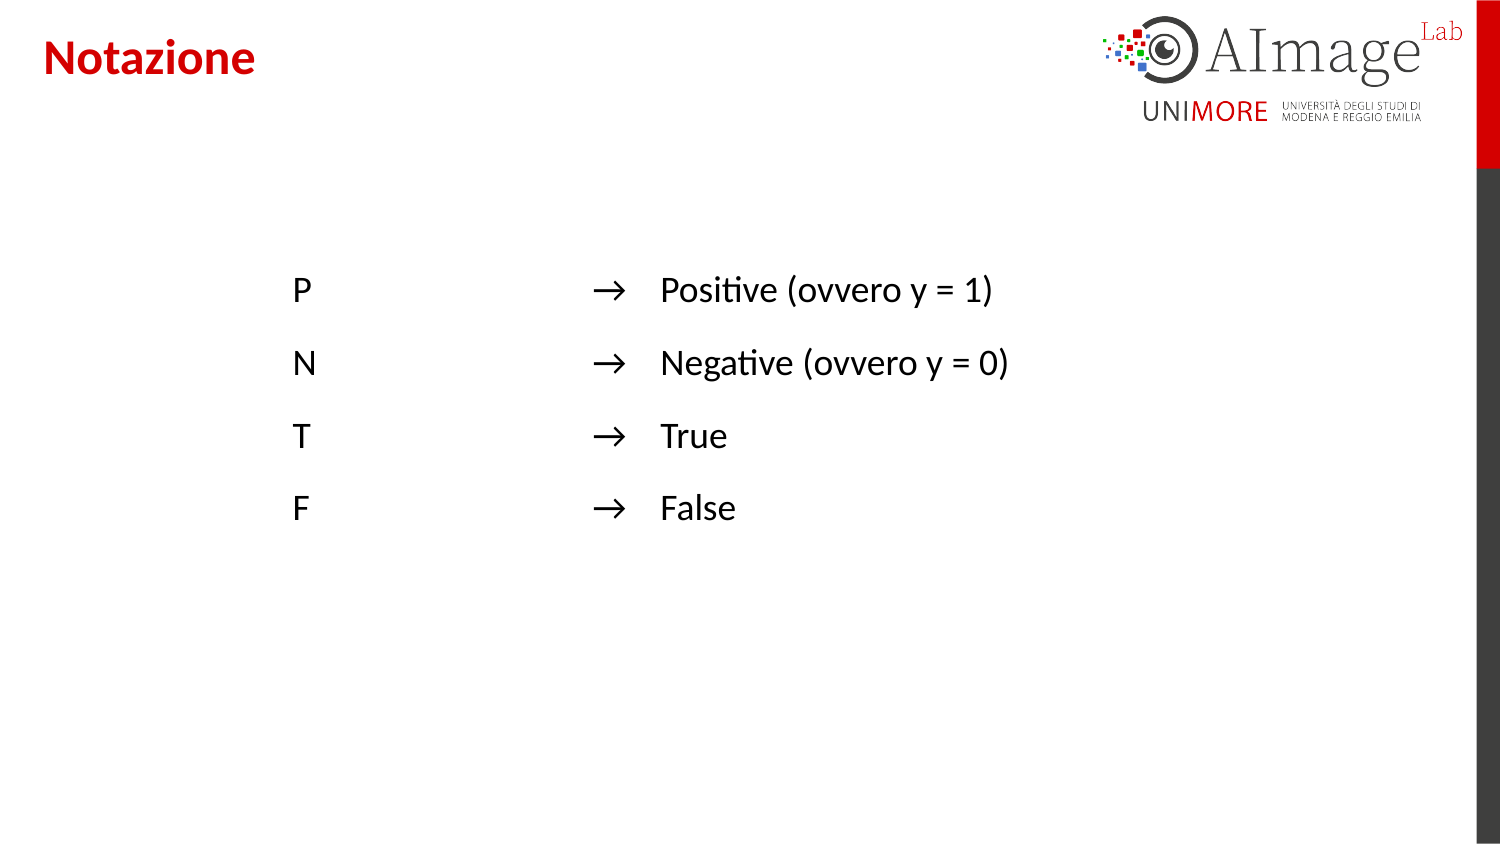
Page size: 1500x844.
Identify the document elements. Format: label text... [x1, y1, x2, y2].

text_box Notazione [41, 22, 1238, 85]
text_box P → Positive (ovvero y = 1) N → Negative (ovvero y = 0) T → True F → False [277, 243, 1223, 691]
picture [1103, 16, 1464, 128]
